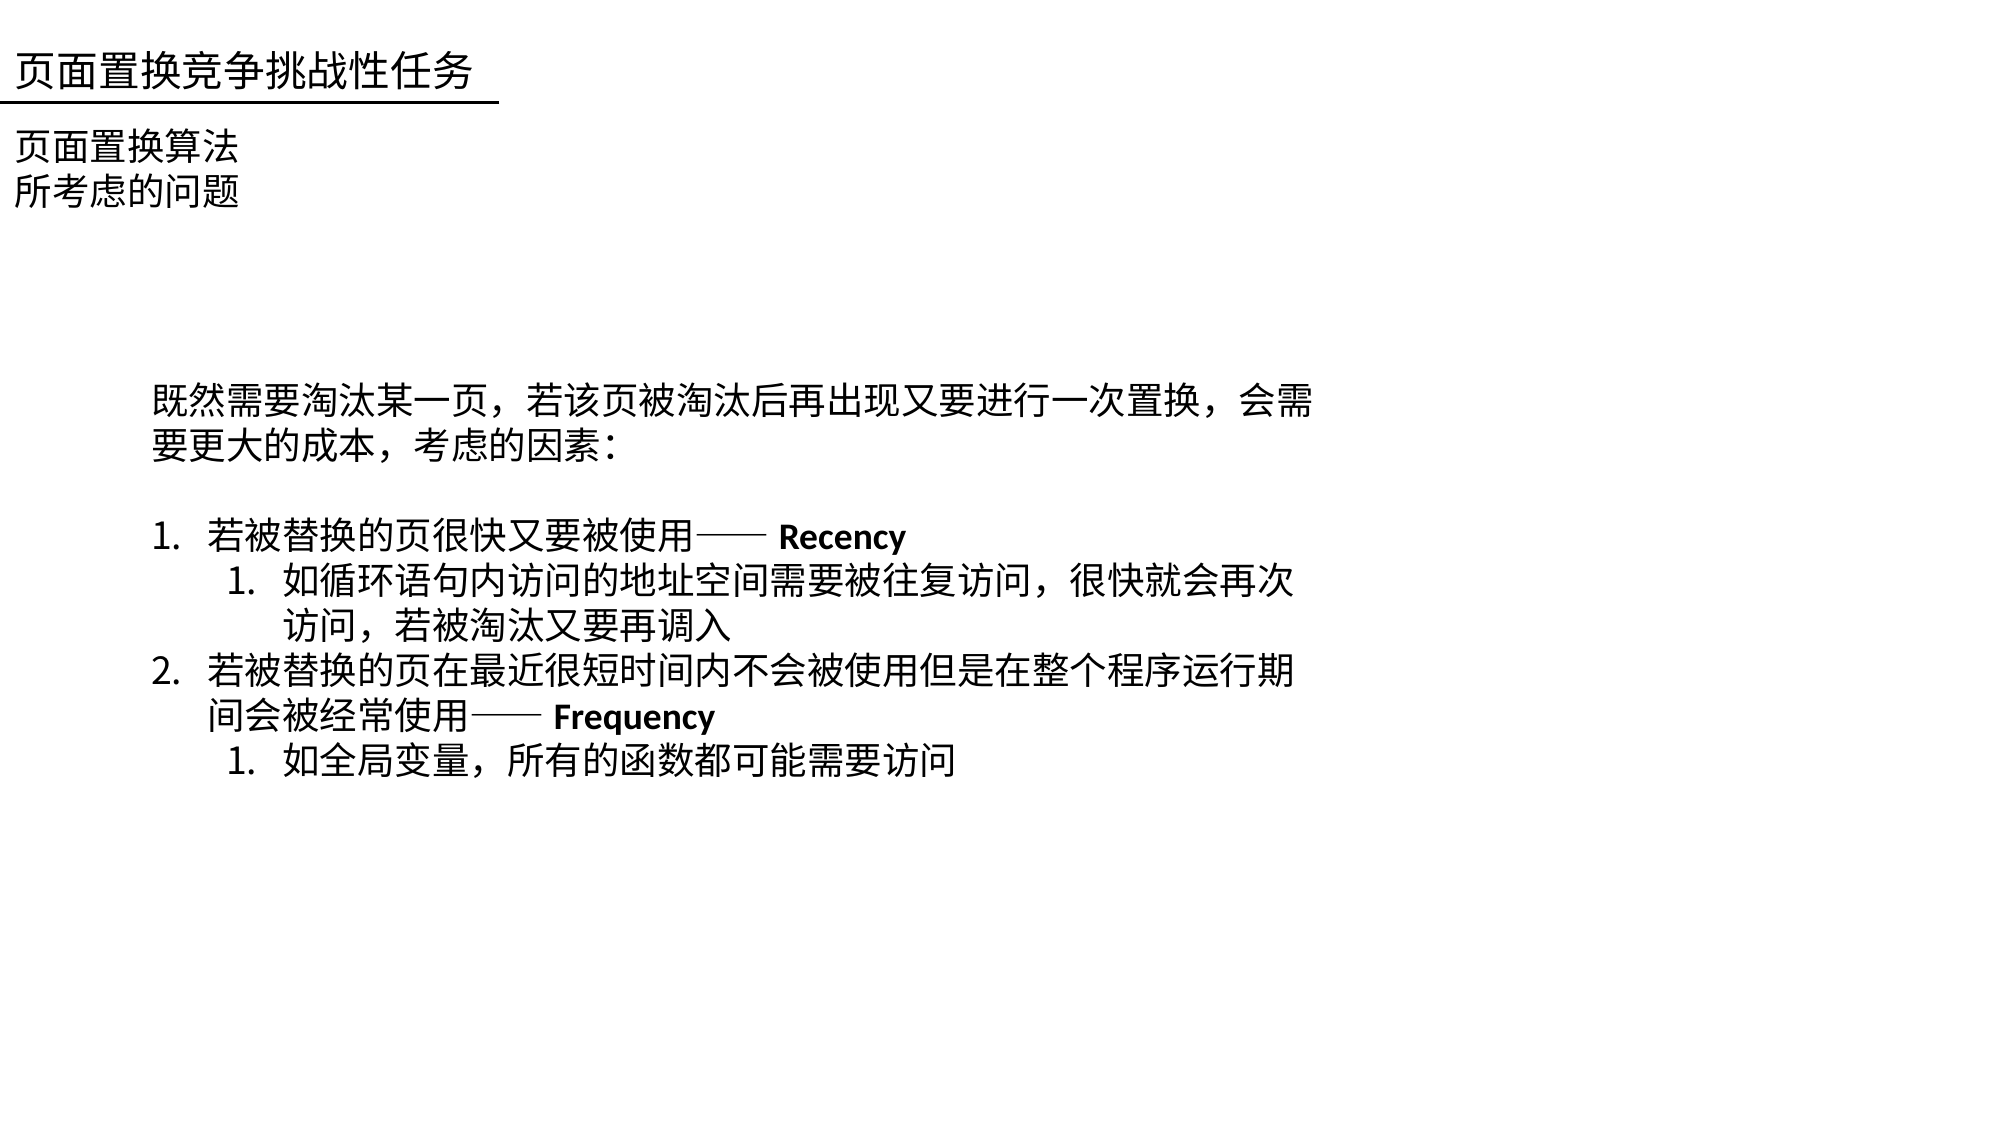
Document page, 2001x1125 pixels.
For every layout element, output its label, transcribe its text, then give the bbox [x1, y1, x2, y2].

text_box 页面置换算法 所考虑的问题 [0, 115, 307, 221]
text_box 既然需要淘汰某一页，若该页被淘汰后再出现又要进行一次置换，会需要更大的成本，考虑的因素： 若被替换的页很快又要被使用——Recency 如循环语句内访问的地址空间需要被往复访问，很快就会再次访问，若被淘汰又要再调入 若被替换的页在最近很短时间内不会被使用但是在整个程序运行期间会被经常使用——Frequency 如全局变量，所有的函数都可能需要访问 [136, 370, 1337, 790]
text_box 页面置换竞争挑战性任务 [0, 37, 1077, 102]
